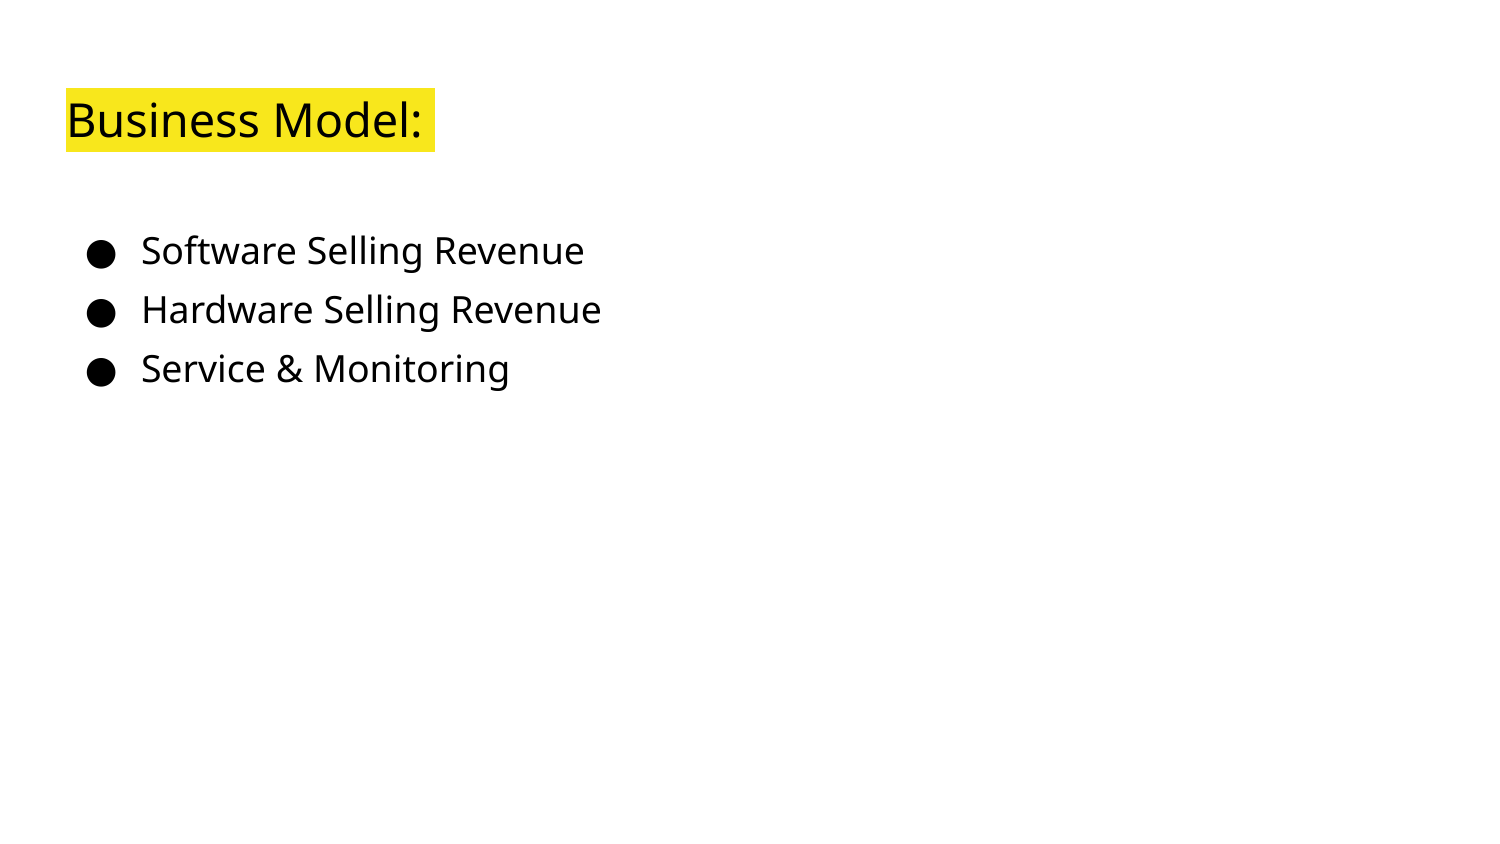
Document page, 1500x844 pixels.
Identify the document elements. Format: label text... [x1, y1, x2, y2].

title Business Model: [51, 72, 1449, 167]
list Software Selling Revenue Hardware Selling Revenue Service & Monitoring [51, 202, 1449, 750]
